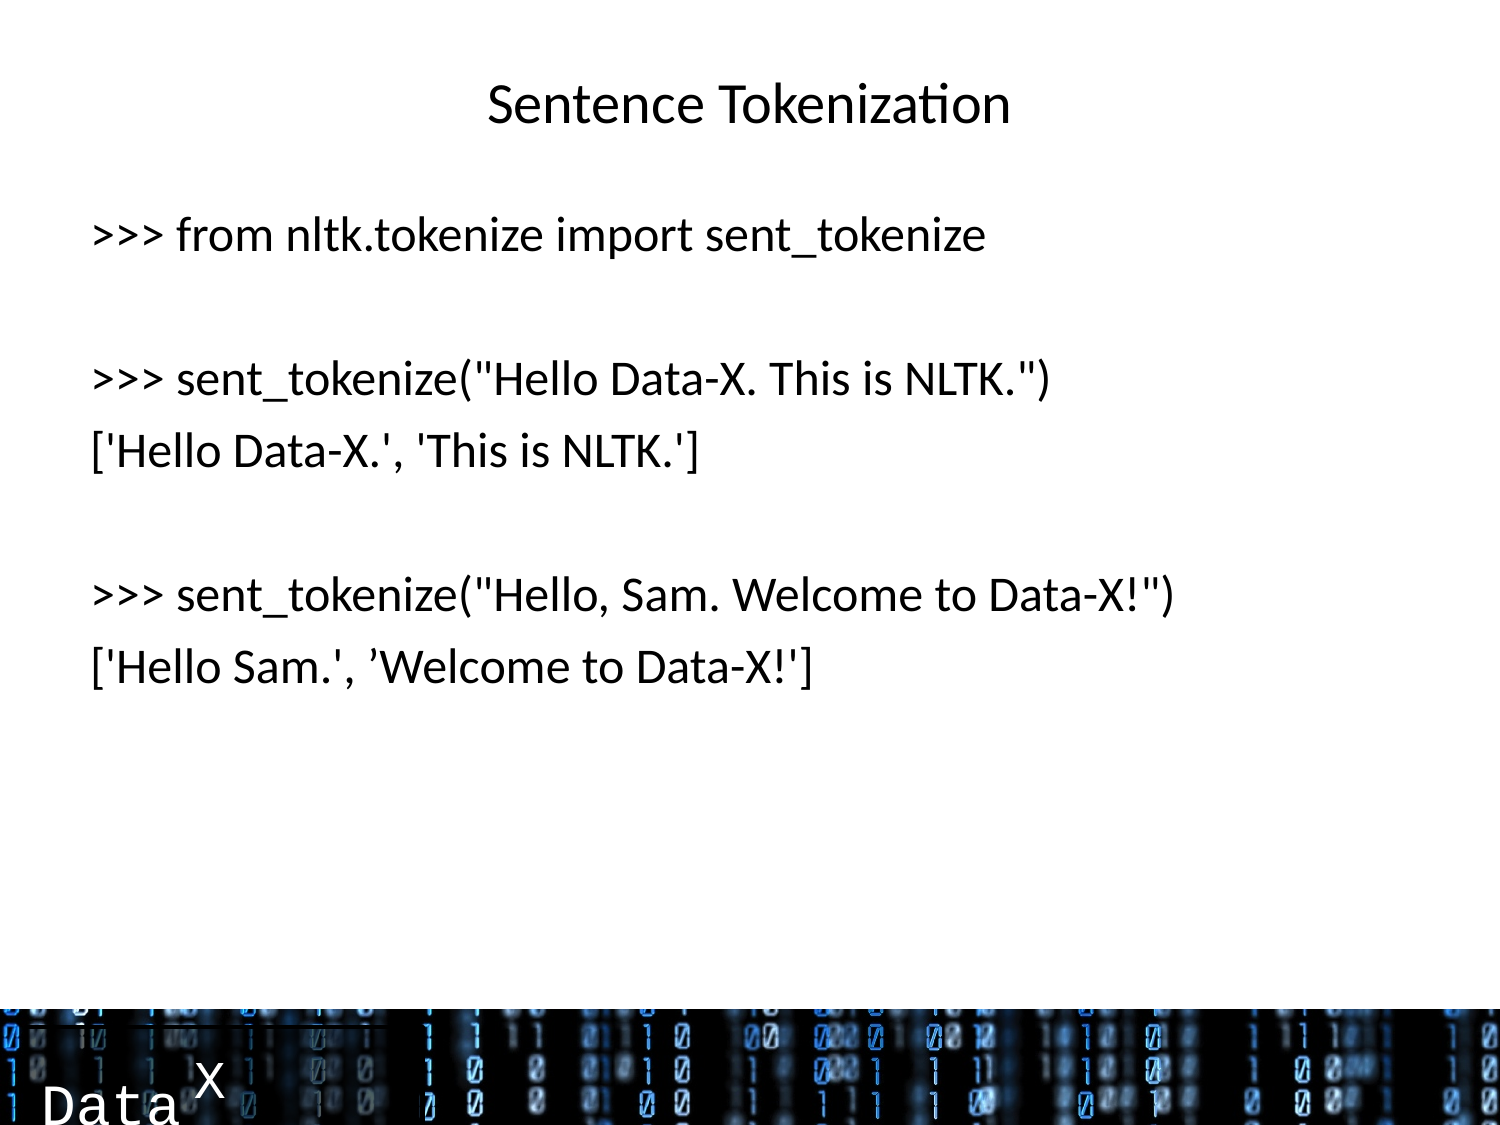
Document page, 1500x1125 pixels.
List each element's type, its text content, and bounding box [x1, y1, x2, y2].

picture [84, 1110, 98, 1122]
picture [93, 1120, 101, 1125]
picture [28, 1029, 420, 1125]
picture [50, 1091, 67, 1121]
list >>> from nltk.tokenize import sent_tokenize >>> sent_tokenize("Hello Data-X. This is NLTK.") ['Hello Data-X.', 'This is NLTK.'] >>> sent_tokenize("Hello, Sam. Welcome to Data-X!") ['Hello Sam.', ’Welcome to Data-X!'] [75, 182, 1425, 984]
picture [163, 1120, 171, 1125]
picture [0, 1009, 1500, 1125]
title Sentence Tokenization [75, 45, 1425, 155]
picture [154, 1110, 168, 1122]
